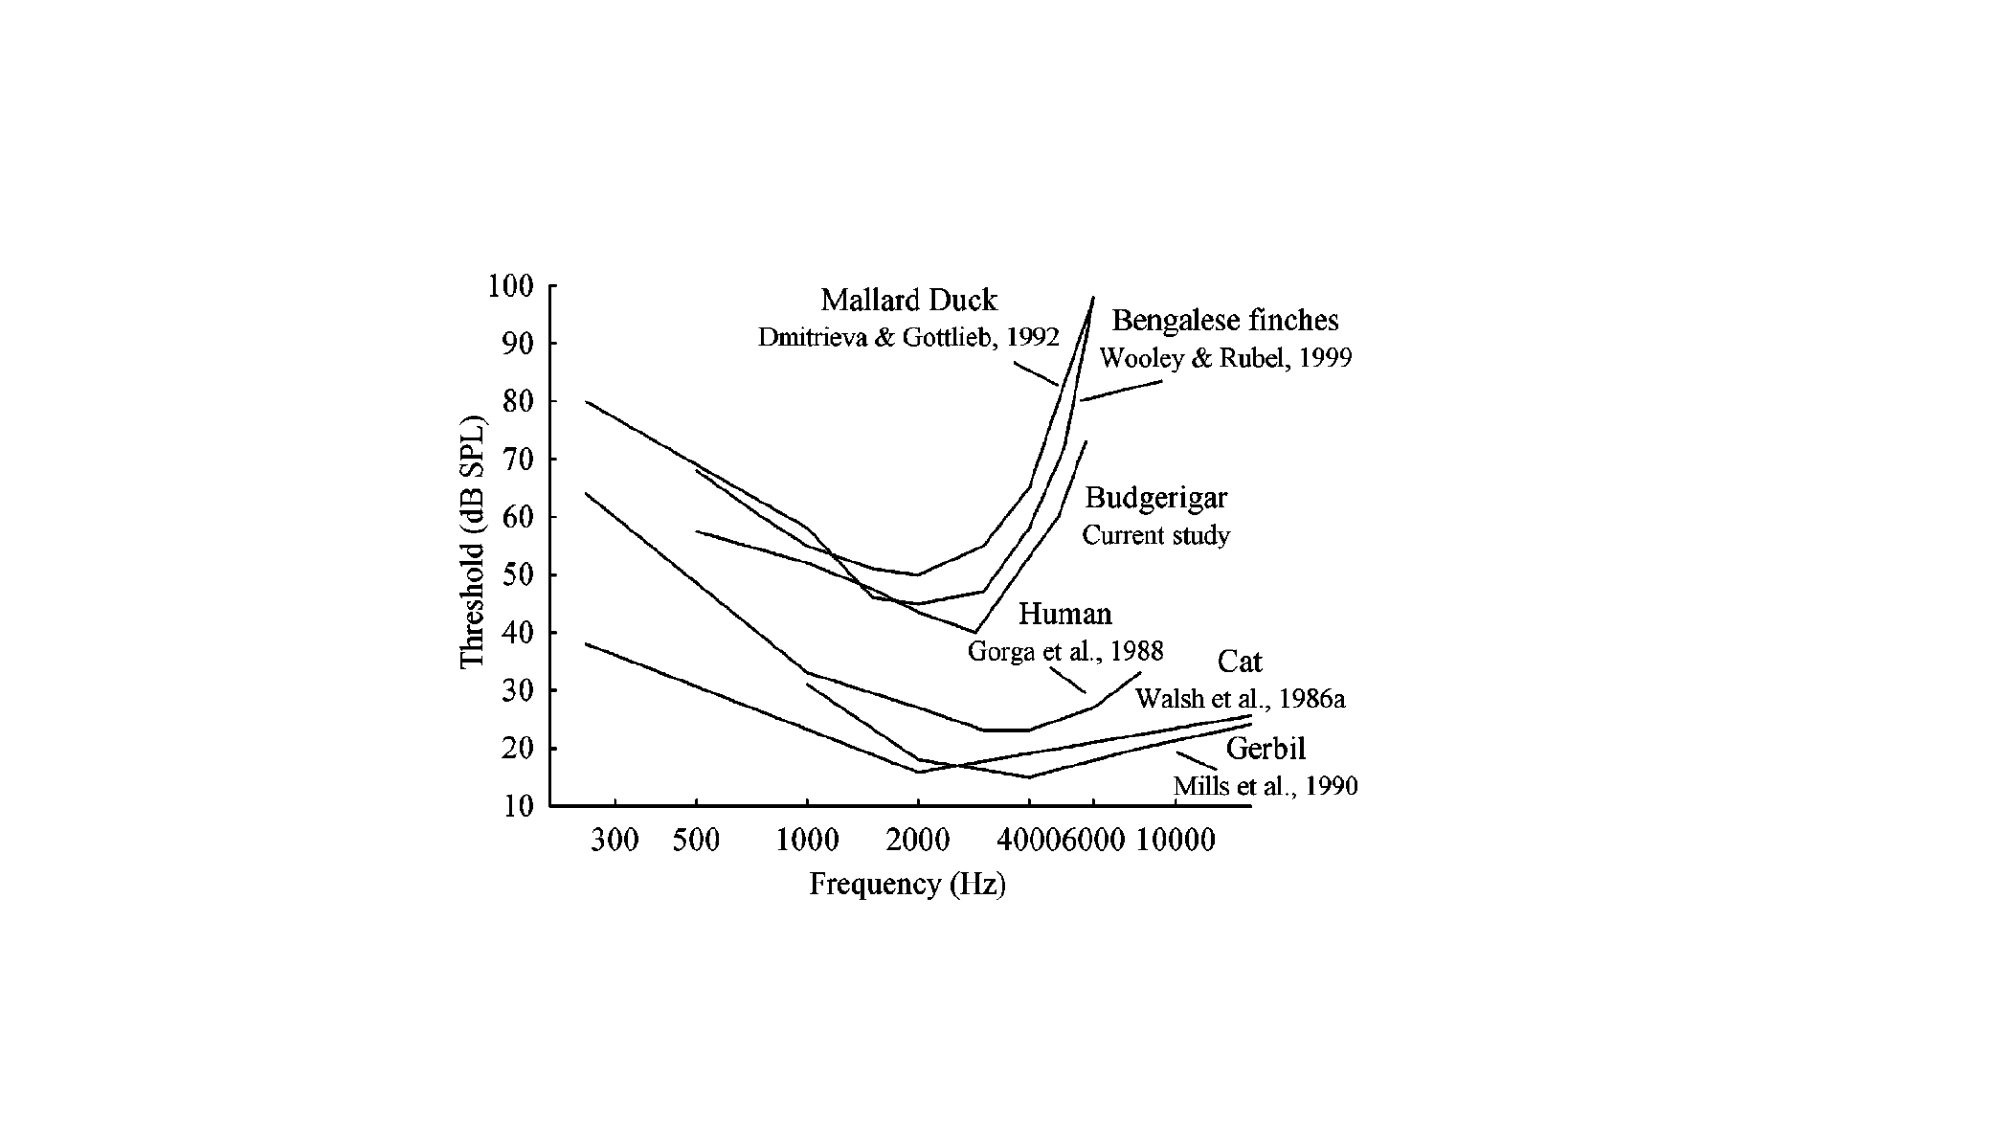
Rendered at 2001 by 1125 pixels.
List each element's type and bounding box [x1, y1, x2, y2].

picture [398, 212, 1393, 926]
